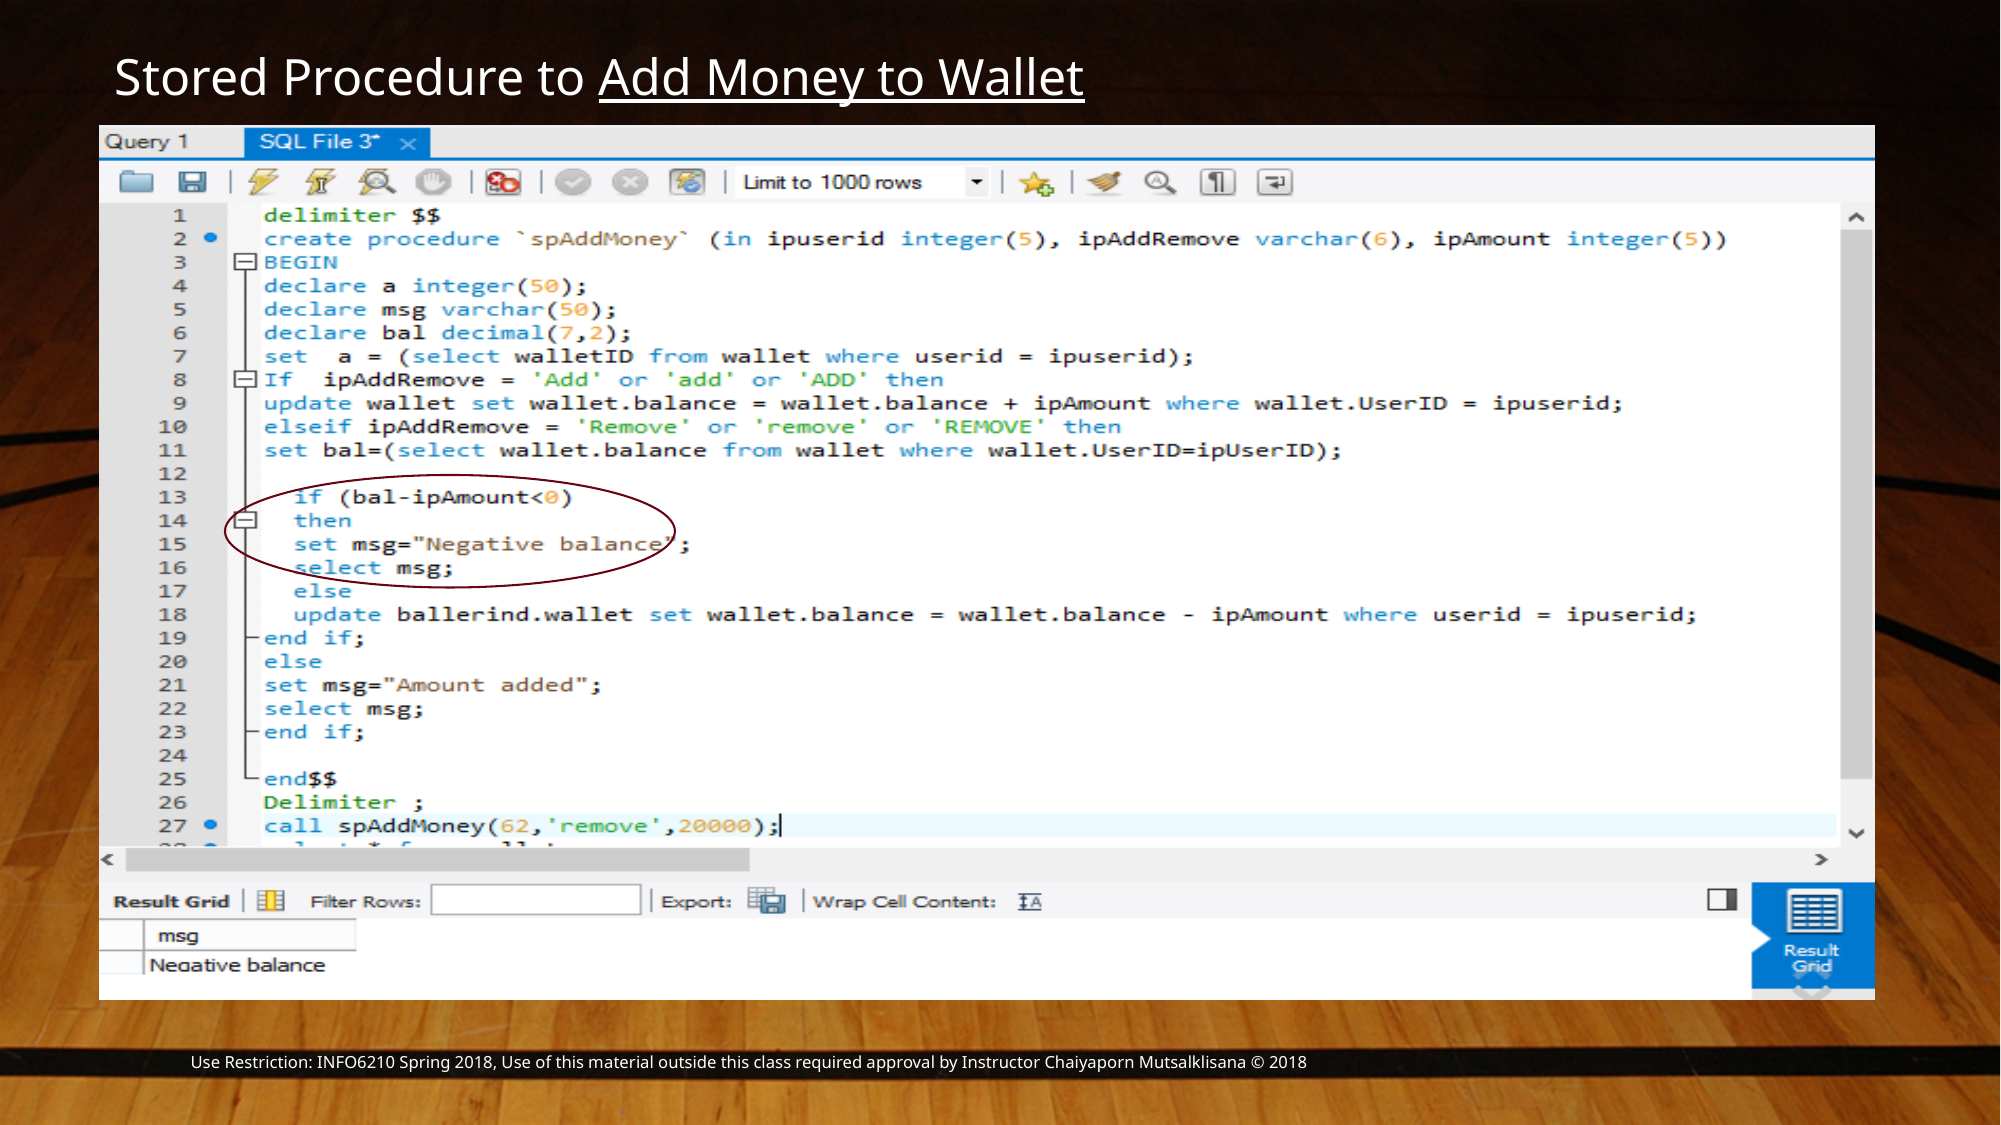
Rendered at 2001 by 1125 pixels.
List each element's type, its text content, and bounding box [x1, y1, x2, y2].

footer Use Restriction: INFO6210 Spring 2018, Use of this material outside this class required approval by Instructor Chaiyaporn Mutsalklisana © 2018 [175, 1048, 1338, 1079]
list Stored Procedure to Add Money to Wallet [99, 45, 1750, 125]
picture [0, 0, 2001, 1125]
